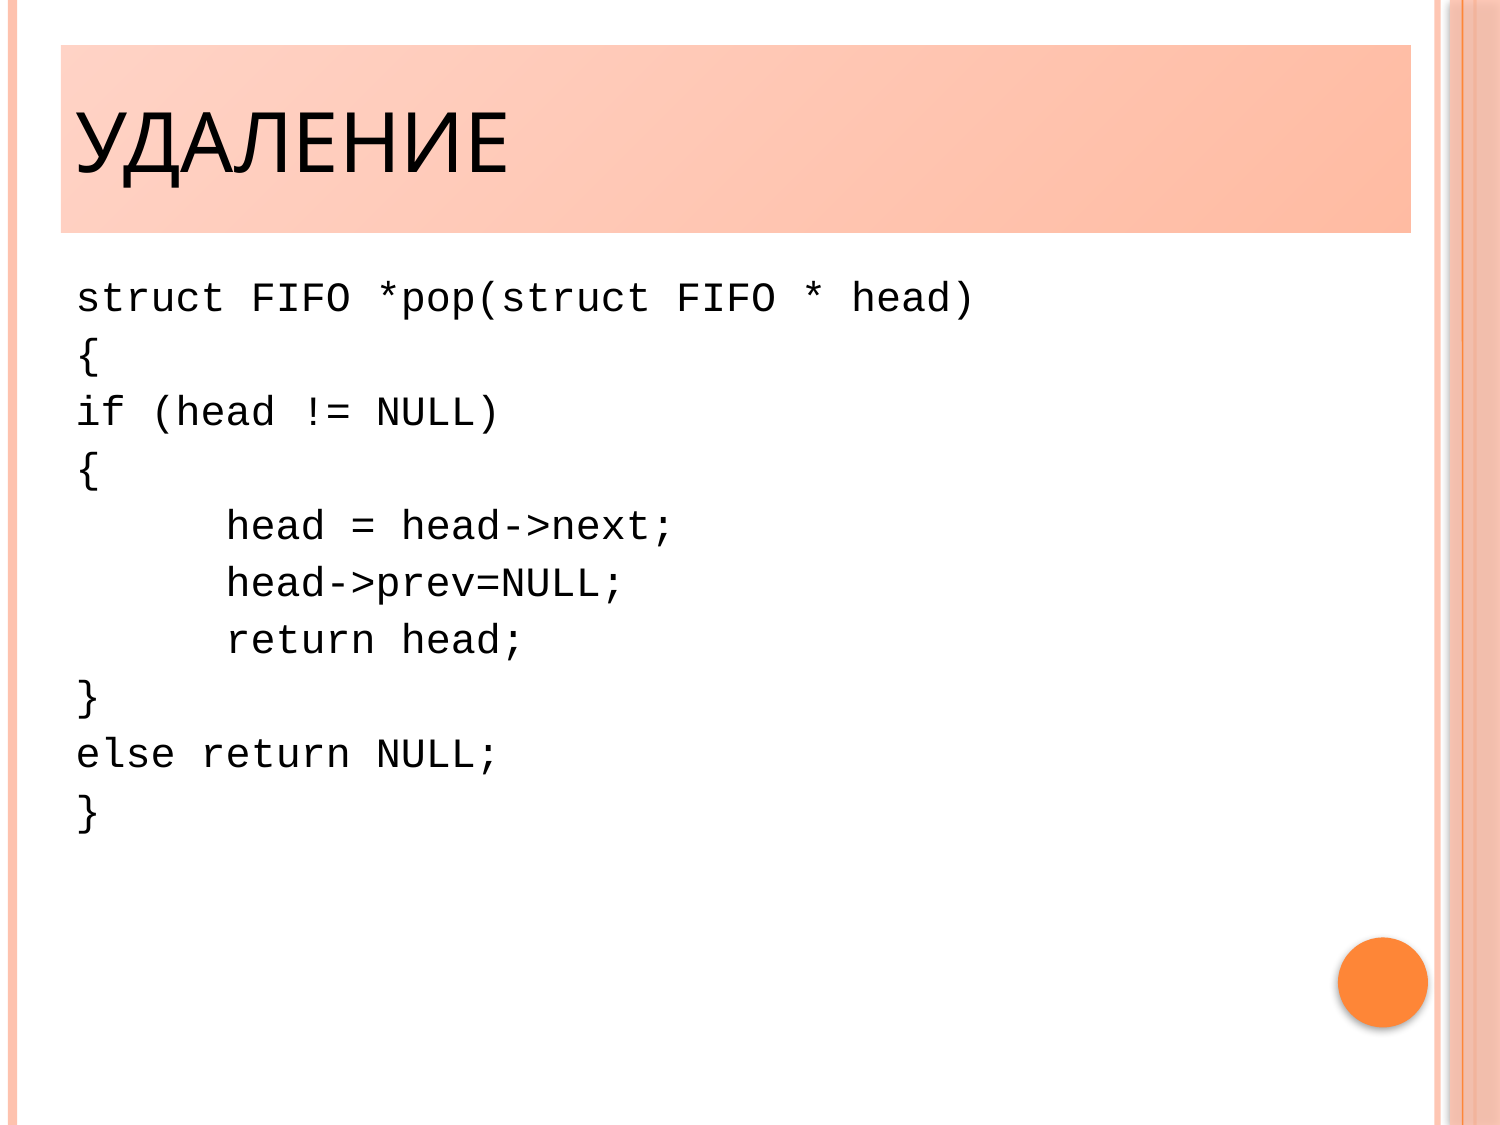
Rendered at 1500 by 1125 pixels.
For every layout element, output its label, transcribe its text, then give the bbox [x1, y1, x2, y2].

text_box Удаление [60, 45, 1411, 233]
text_box struct FIFO *pop(struct FIFO * head) { if (head != NULL) { head = head->next; head->prev=NULL; return head; } else return NULL; } [60, 262, 1411, 1062]
